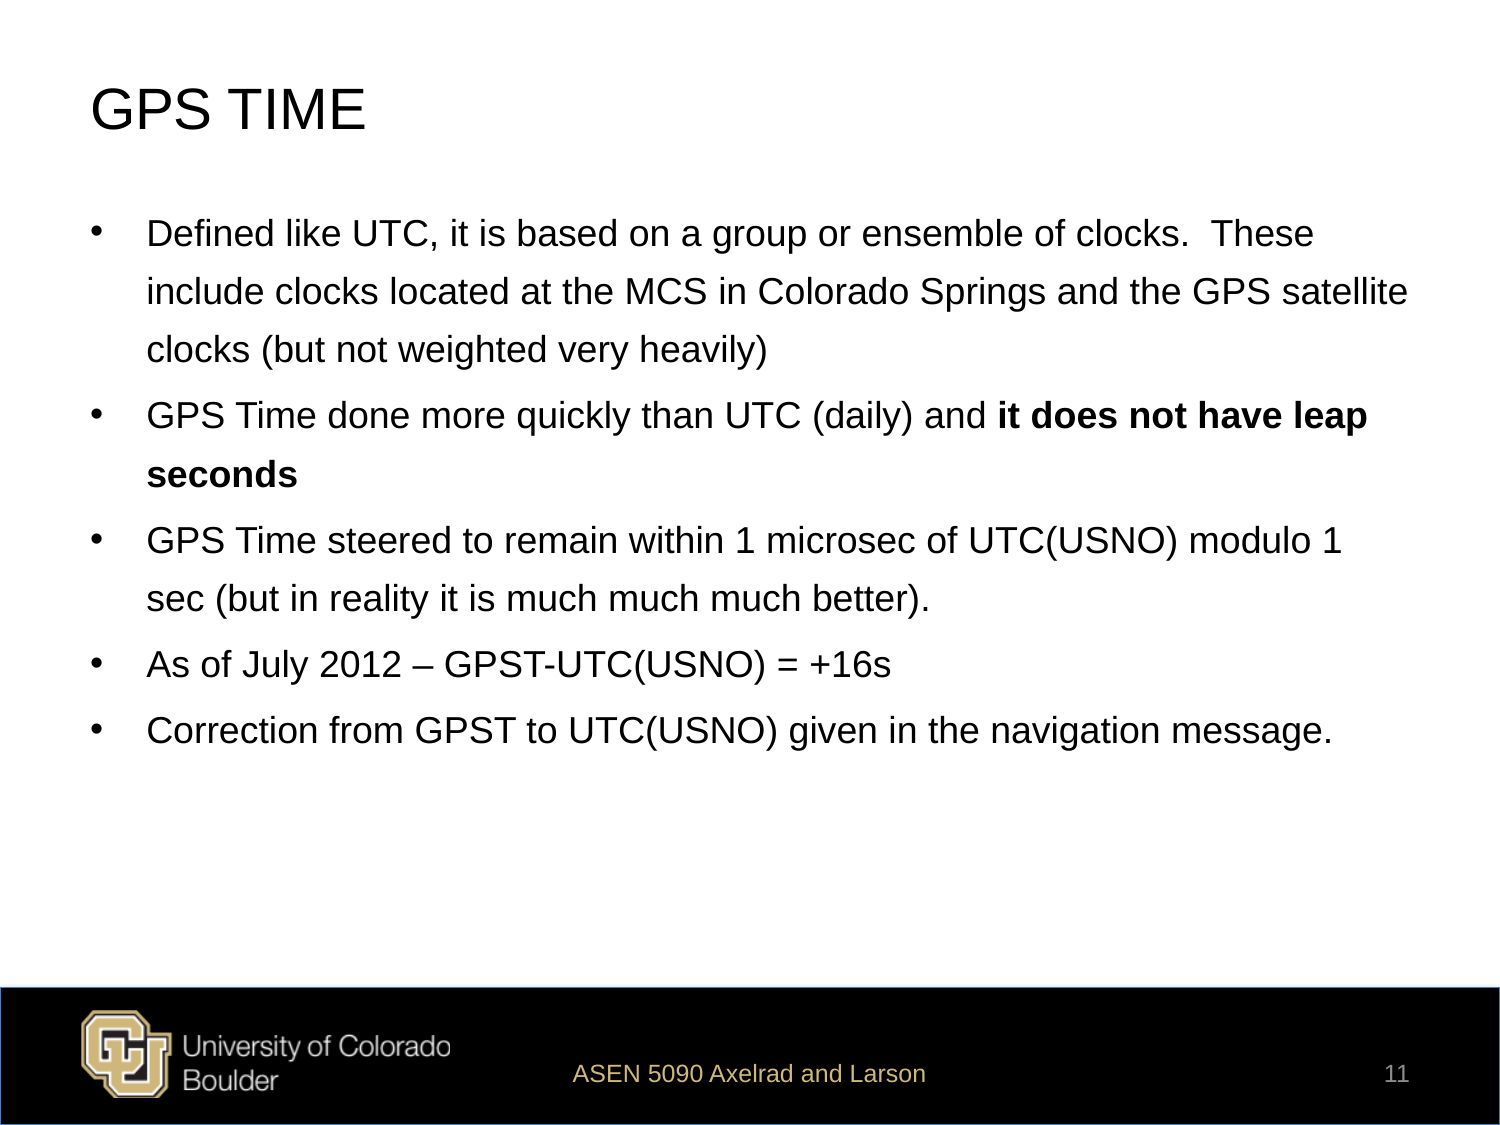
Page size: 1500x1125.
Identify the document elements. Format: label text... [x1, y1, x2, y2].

footer ASEN 5090 Axelrad and Larson [512, 1042, 988, 1103]
title GPS TIME [75, 12, 1425, 187]
slide_number 11 [1074, 1042, 1425, 1103]
list Defined like UTC, it is based on a group or ensemble of clocks. These include clocks located at the MCS in Colorado Springs and the GPS satellite clocks (but not weighted very heavily) GPS Time done more quickly than UTC (daily) and it does not have leap seconds GPS Time steered to remain within 1 microsec of UTC(USNO) modulo 1 sec (but in reality it is much much much better). As of July 2012 – GPST-UTC(USNO) = +16s Correction from GPST to UTC(USNO) given in the navigation message. [75, 187, 1425, 963]
